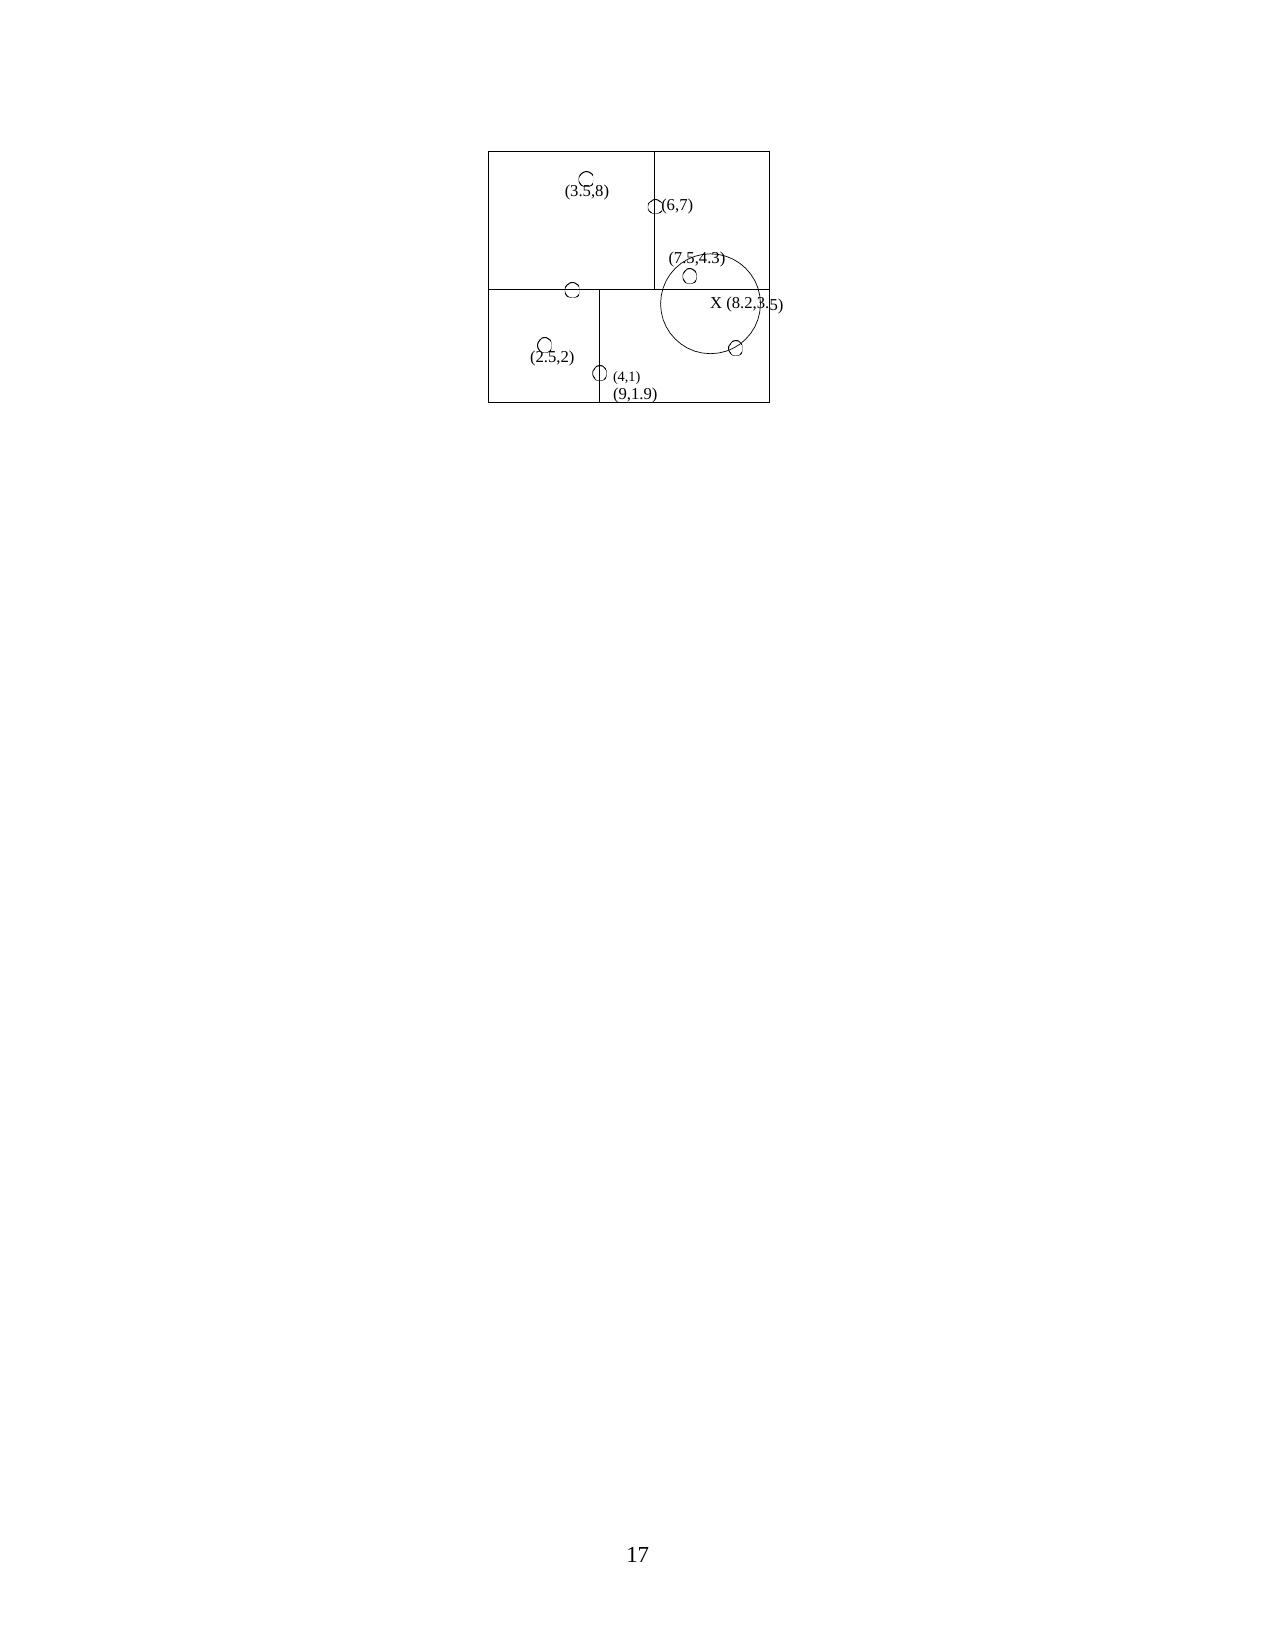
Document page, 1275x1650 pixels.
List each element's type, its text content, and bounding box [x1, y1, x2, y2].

table_cell X (8.2,3. (4,1) (9,1.9) [600, 290, 769, 402]
text_box 5) [767, 291, 786, 314]
table_header (6,7) (7.5,4.3) [655, 152, 769, 289]
slide_number 17 [620, 1543, 656, 1650]
table_cell (2.5,2) [489, 290, 599, 402]
table_header (3.5,8) [489, 152, 654, 289]
